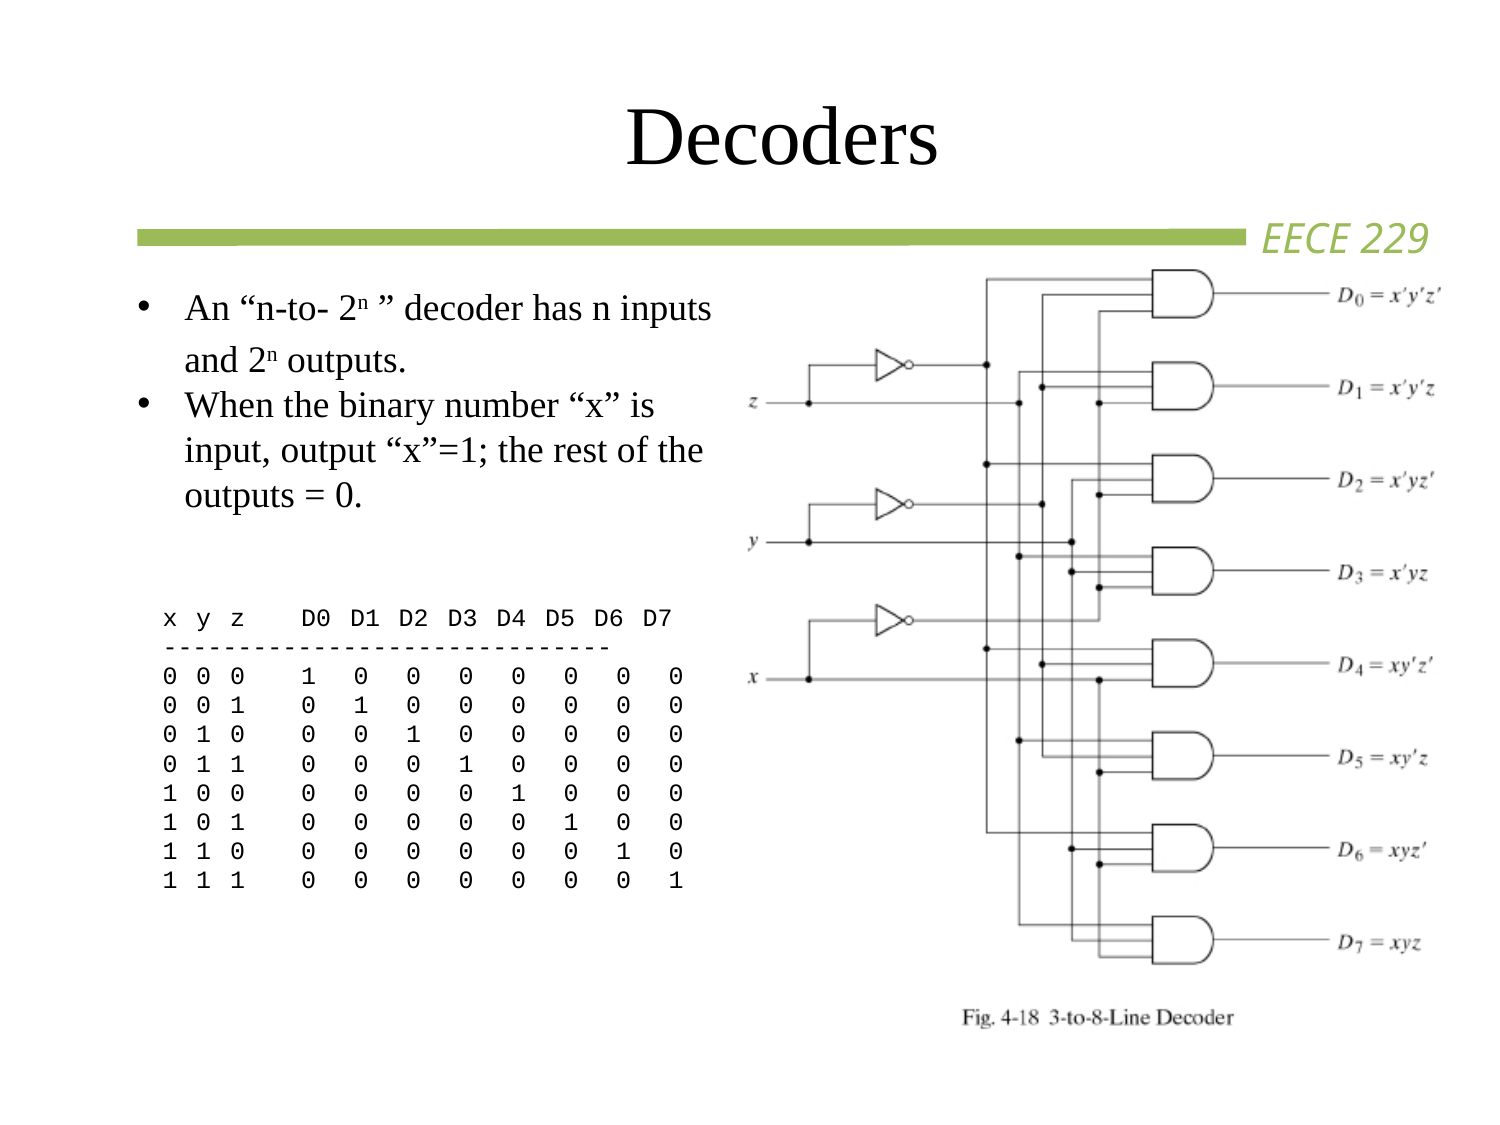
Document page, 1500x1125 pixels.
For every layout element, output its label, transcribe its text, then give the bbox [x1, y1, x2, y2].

text_box An “n-to- 2n ” decoder has n inputs and 2n outputs. When the binary number “x” is input, output “x”=1; the rest of the outputs = 0. x y z D0 D1 D2 D3 D4 D5 D6 D7 ------------------------------ 0 0 0 1 0 0 0 0 0 0 0 0 0 1 0 1 0 0 0 0 0 0 0 1 0 0 0 1 0 0 0 0 0 0 1 1 0 0 0 1 0 0 0 0 1 0 0 0 0 0 0 1 0 0 0 1 0 1 0 0 0 0 0 1 0 0 1 1 0 0 0 0 0 0 0 1 0 1 1 1 0 0 0 0 0 0 0 1 [137, 275, 725, 904]
picture [745, 267, 1500, 1080]
title Decoders [107, 37, 1458, 225]
